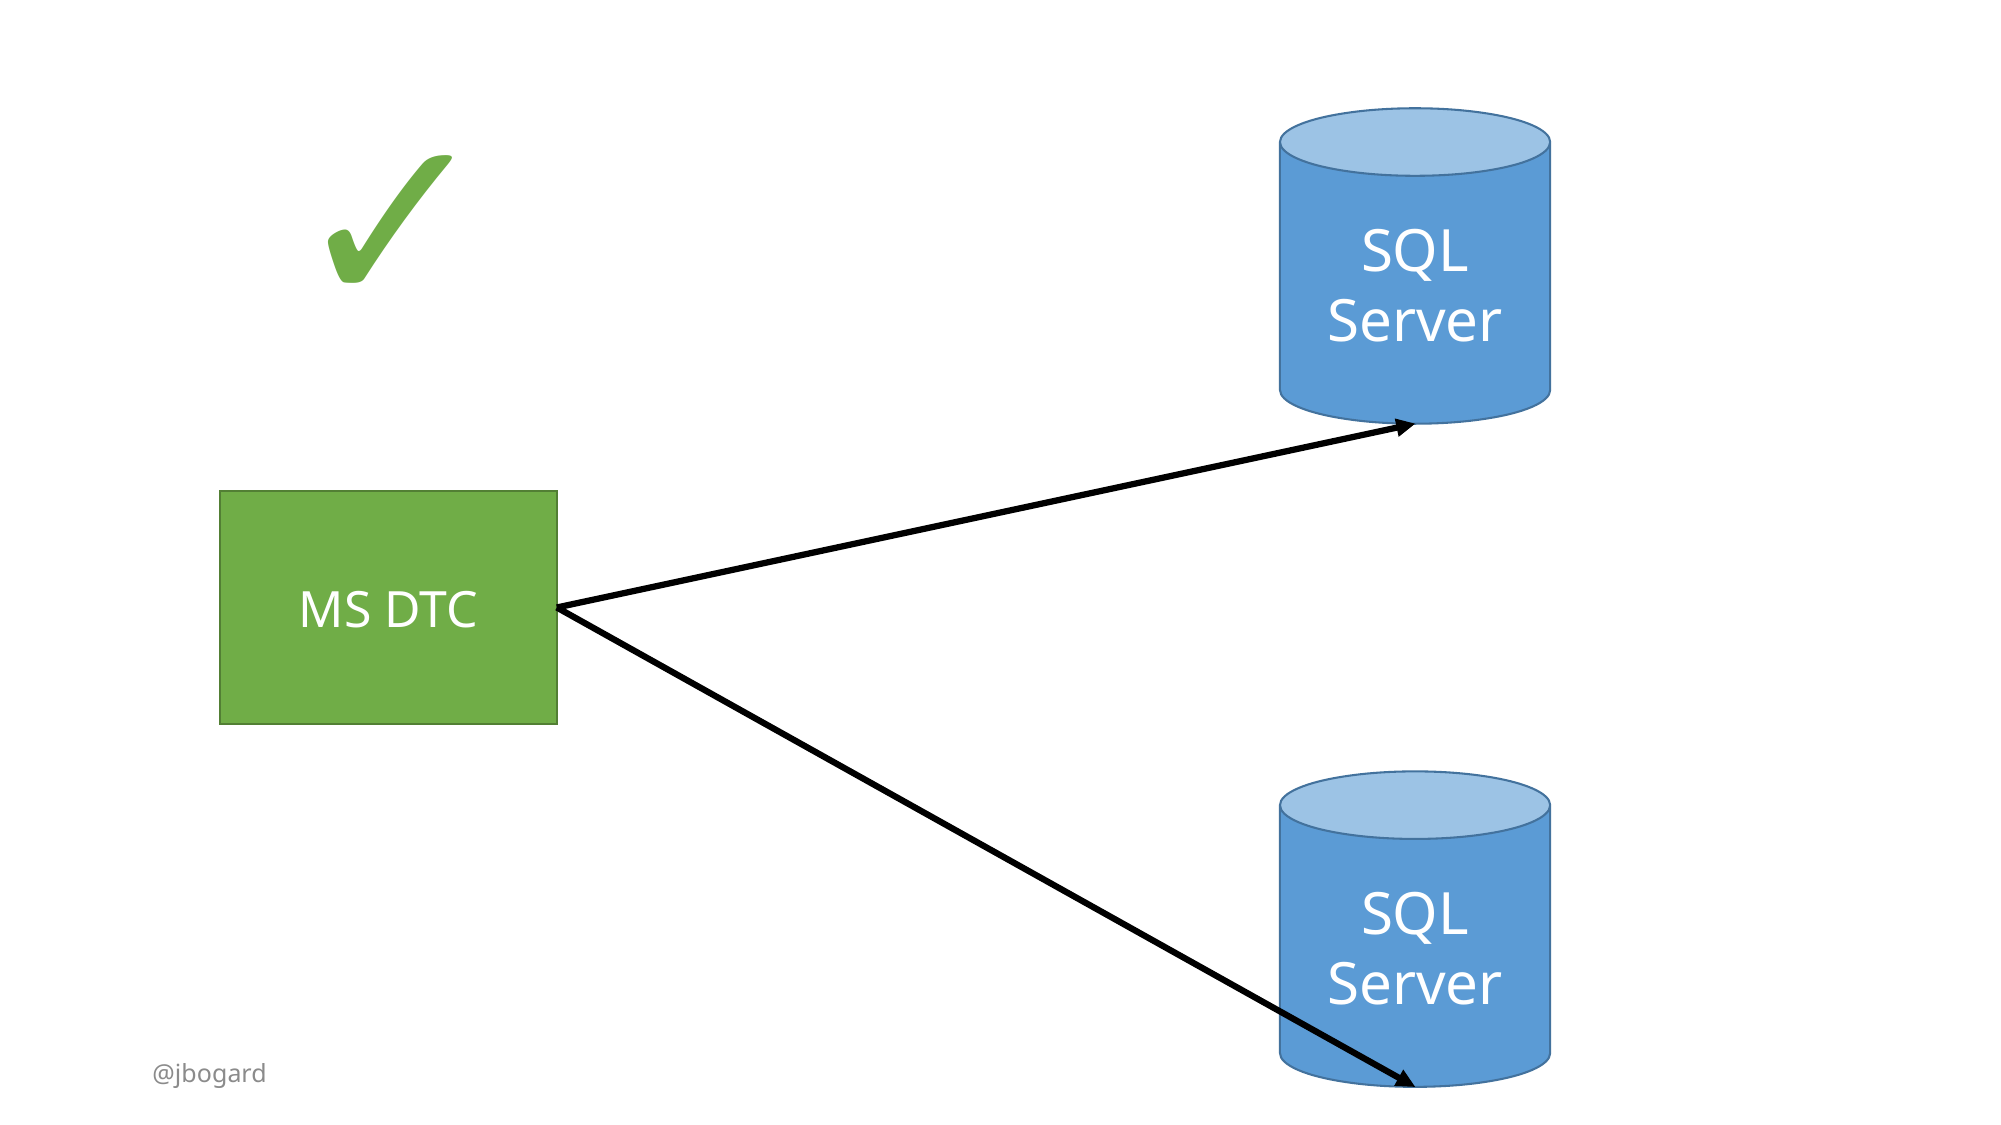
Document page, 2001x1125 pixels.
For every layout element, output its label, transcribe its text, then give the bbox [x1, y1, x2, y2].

text_box MS DTC [219, 490, 556, 725]
text_box ✓ [1282, 110, 1548, 174]
slide_number @jbogard [137, 1042, 588, 1103]
text_box SQL Server [1278, 770, 1552, 1088]
text_box Dispatcher [1282, 773, 1548, 837]
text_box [556, 265, 1280, 607]
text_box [556, 607, 1280, 930]
text_box SQL Server [1278, 107, 1552, 425]
text_box ✓ [277, 59, 500, 362]
